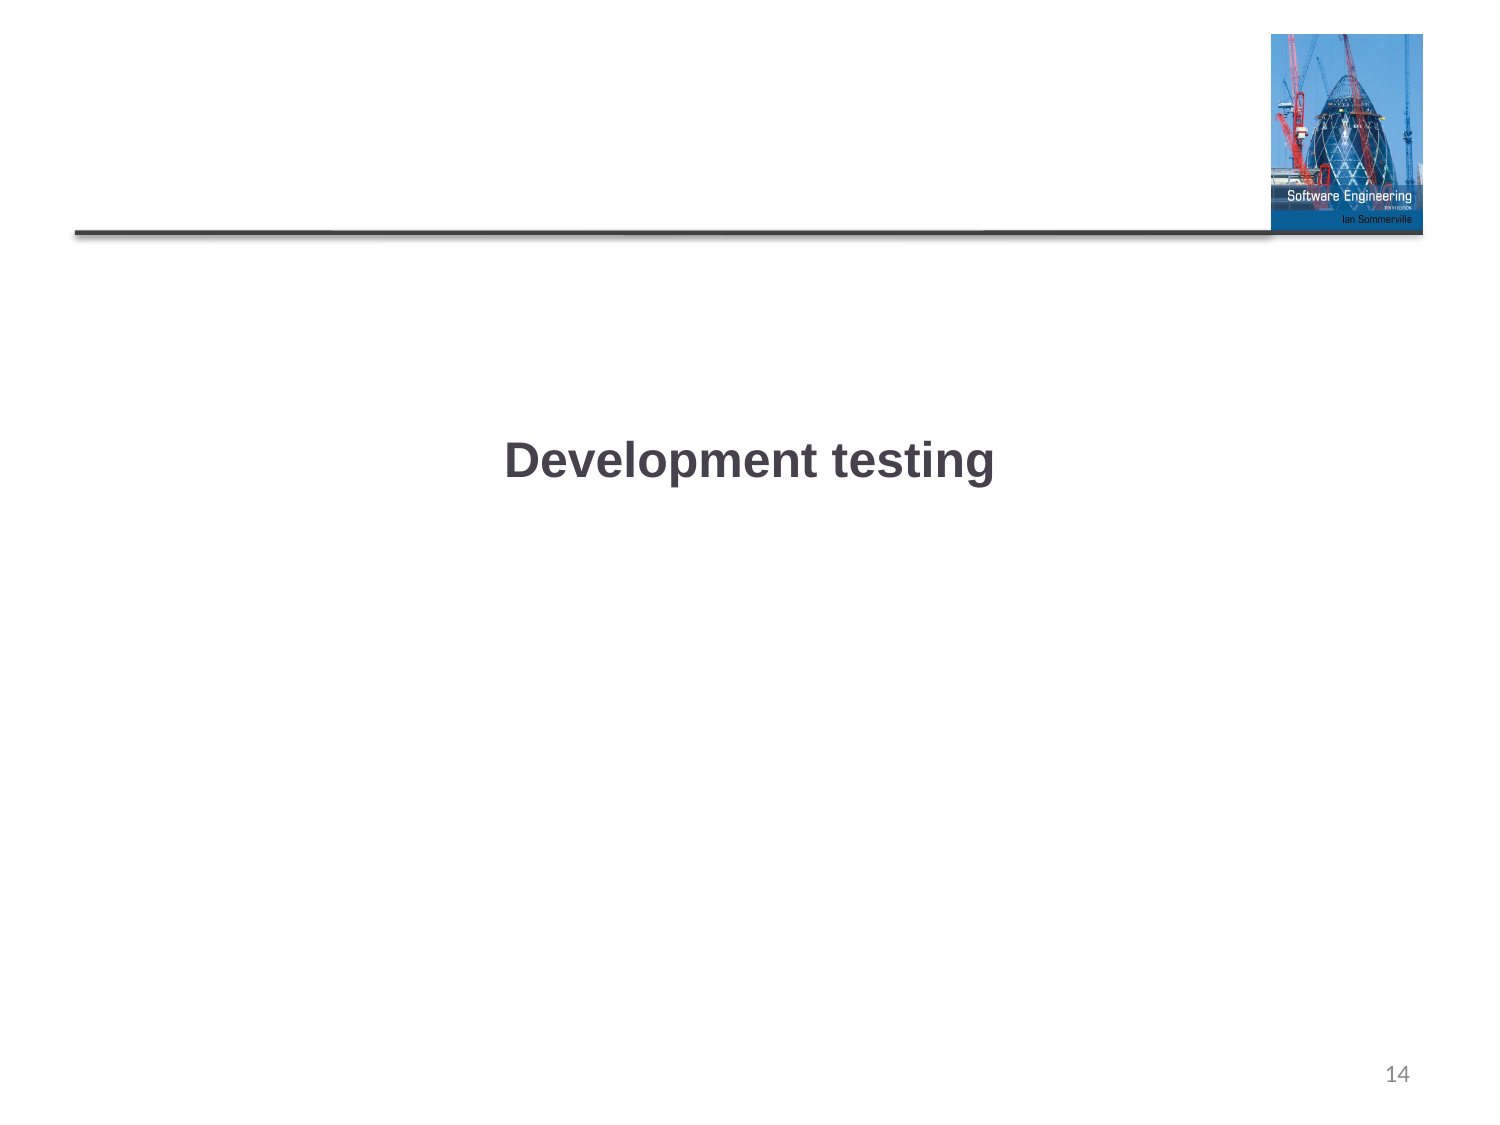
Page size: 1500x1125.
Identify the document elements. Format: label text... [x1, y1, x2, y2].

picture [1271, 34, 1423, 230]
title Development testing [74, 363, 1426, 552]
slide_number 14 [1074, 1042, 1425, 1103]
